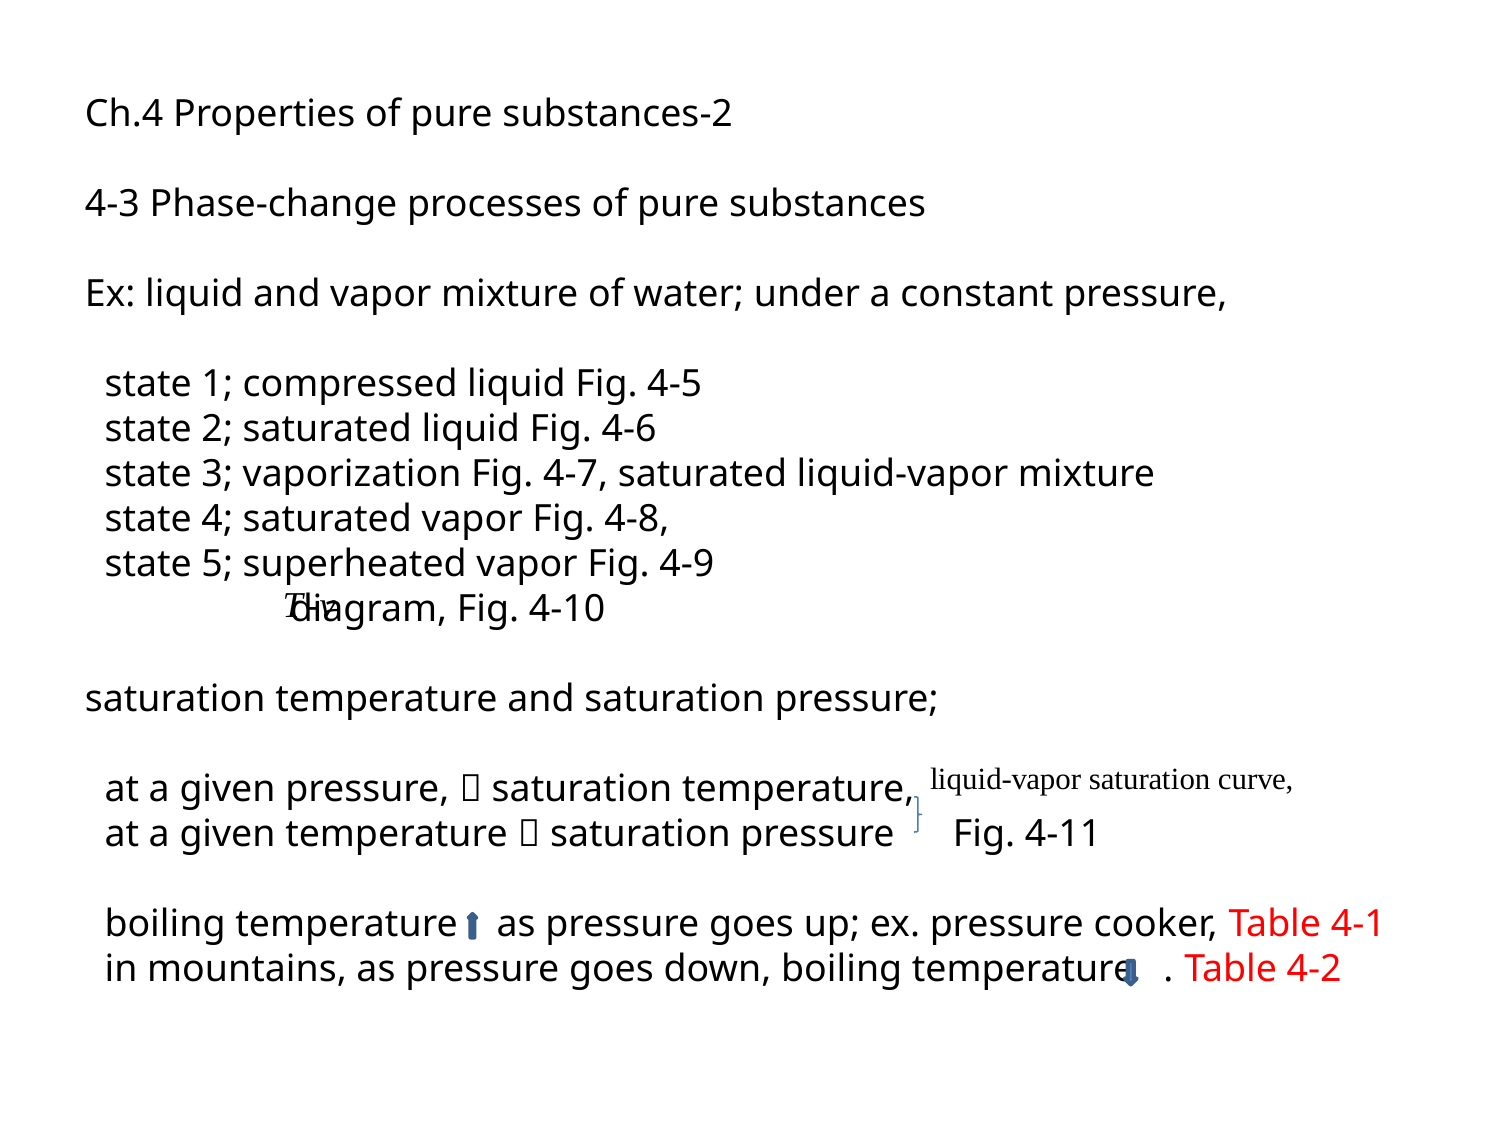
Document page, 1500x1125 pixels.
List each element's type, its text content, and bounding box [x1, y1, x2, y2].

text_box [925, 761, 1300, 804]
text_box [466, 911, 479, 940]
text_box Ch.4 Properties of pure substances-2 4-3 Phase-change processes of pure substances Ex: liquid and vapor mixture of water; under a constant pressure, state 1; compressed liquid Fig. 4-5 state 2; saturated liquid Fig. 4-6 state 3; vaporization Fig. 4-7, saturated liquid-vapor mixture state 4; saturated vapor Fig. 4-8, state 5; superheated vapor Fig. 4-9 diagram, Fig. 4-10 saturation temperature and saturation pressure; at a given pressure,  saturation temperature, at a given temperature  saturation pressure Fig. 4-11 boiling temperature as pressure goes up; ex. pressure cooker, Table 4-1 in mountains, as pressure goes down, boiling temperature . Table 4-2 [70, 81, 1442, 997]
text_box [278, 586, 343, 627]
text_box [1123, 958, 1139, 987]
text_box [914, 796, 923, 833]
